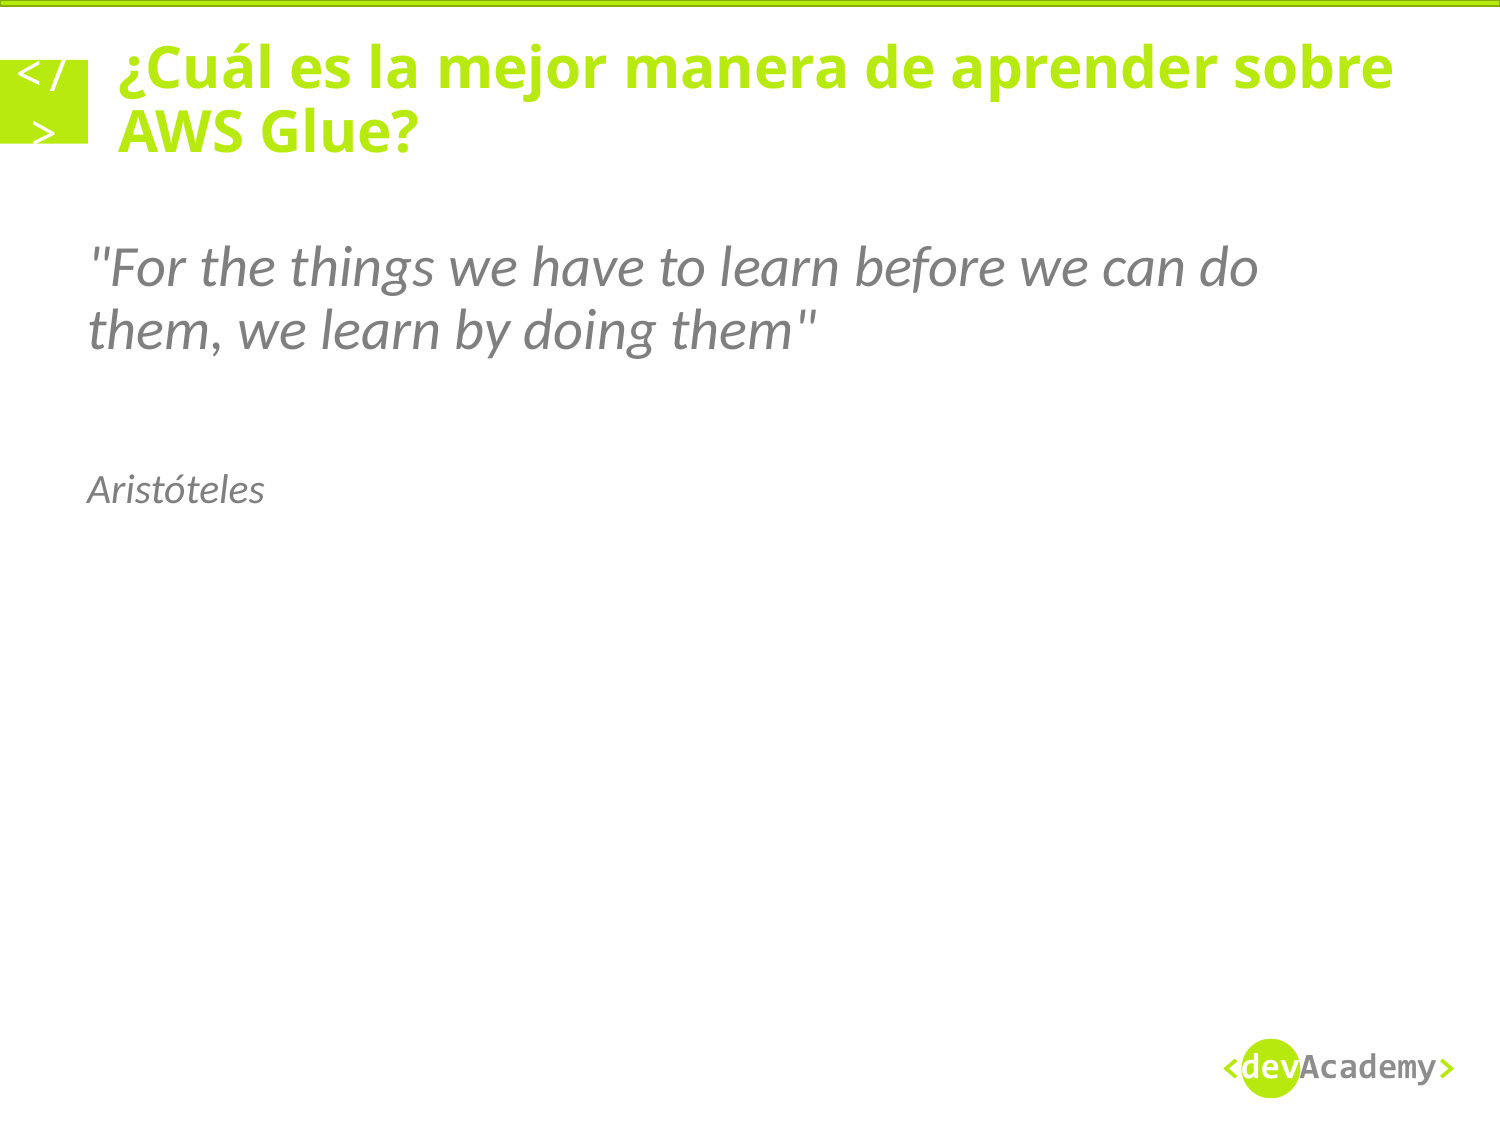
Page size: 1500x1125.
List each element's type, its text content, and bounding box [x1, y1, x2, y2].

title ¿Cuál es la mejor manera de aprender sobre AWS Glue? [103, 59, 1481, 144]
list "For the things we have to learn before we can do them, we learn by doing them" Aristóteles [72, 229, 1388, 540]
picture [1218, 1036, 1458, 1102]
